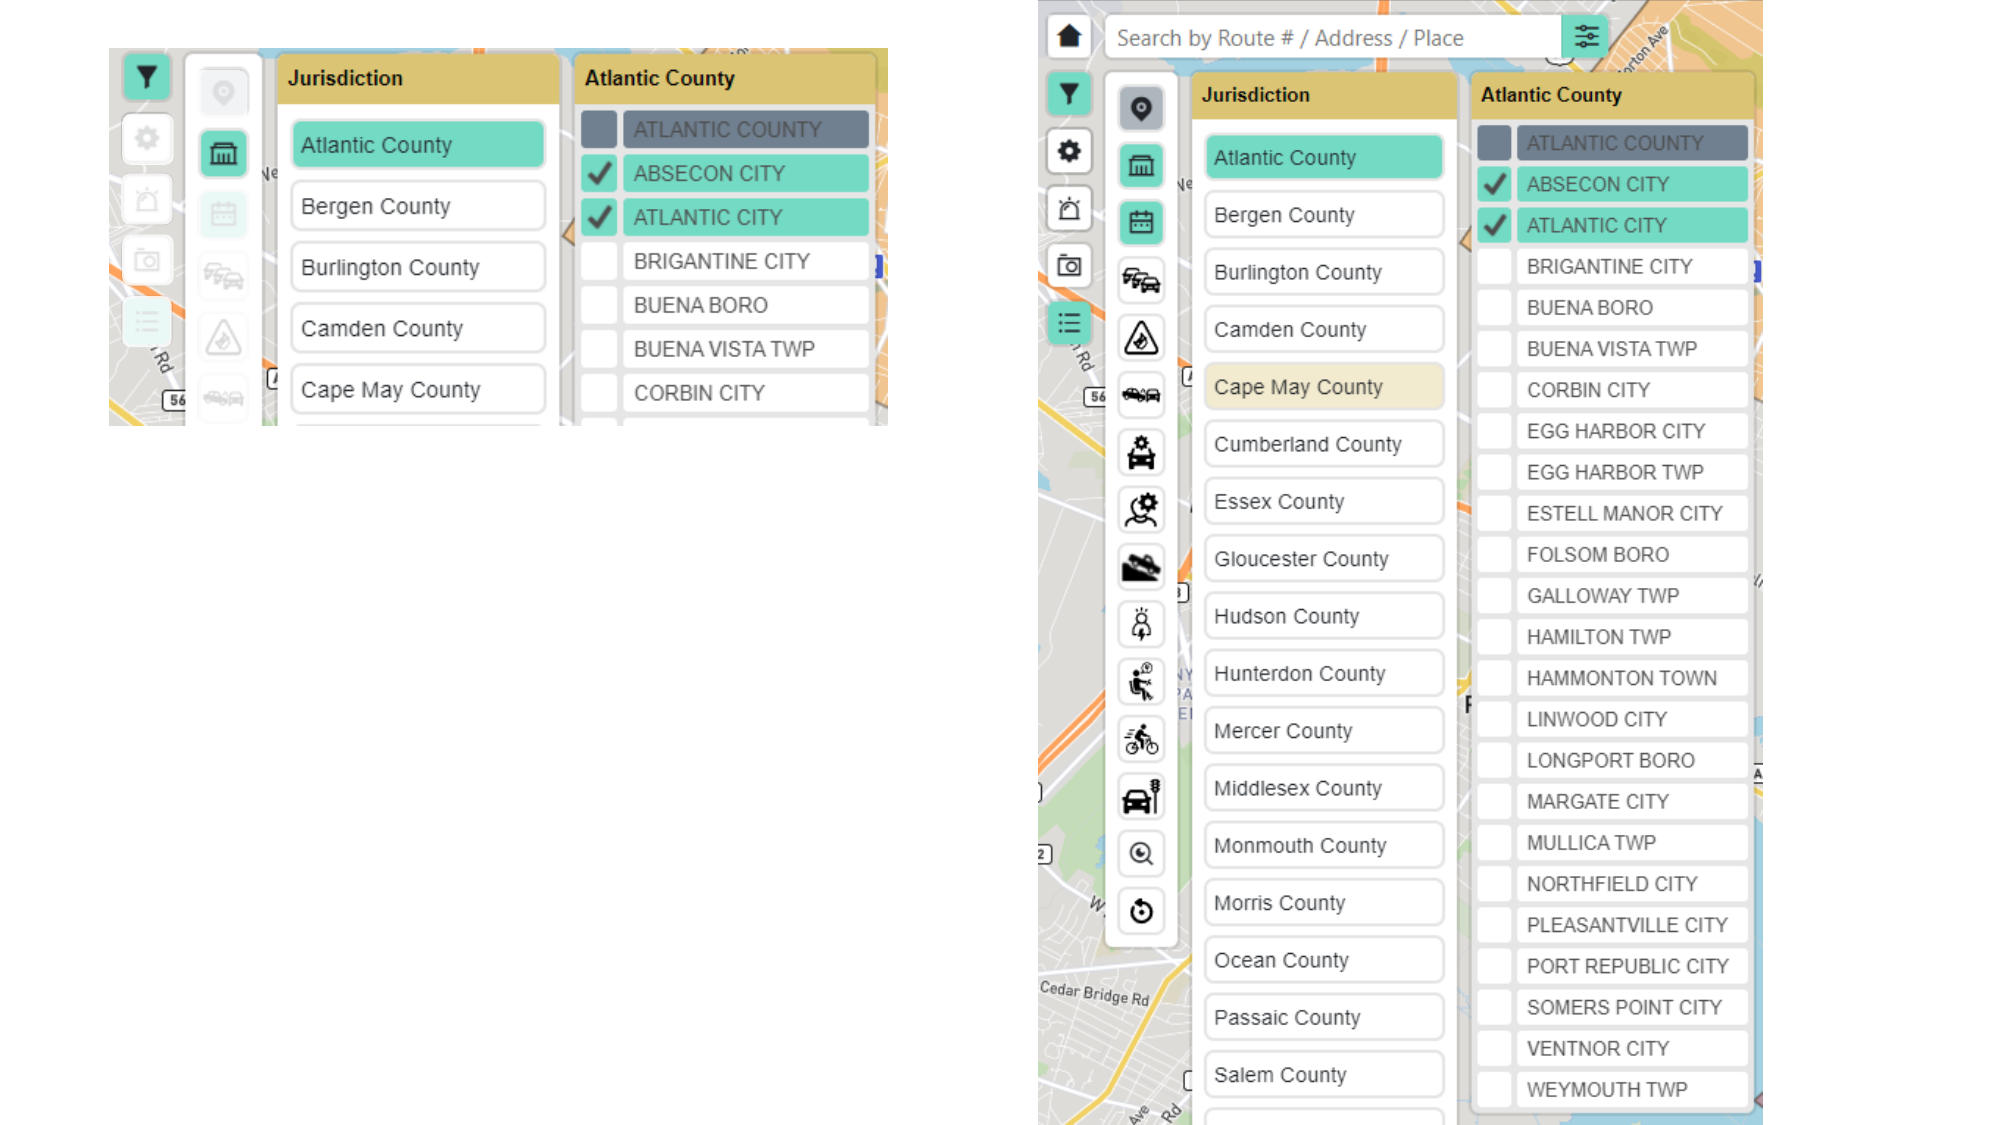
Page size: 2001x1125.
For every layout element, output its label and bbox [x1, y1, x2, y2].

text_box [109, 48, 888, 426]
picture [1038, 0, 1763, 1125]
